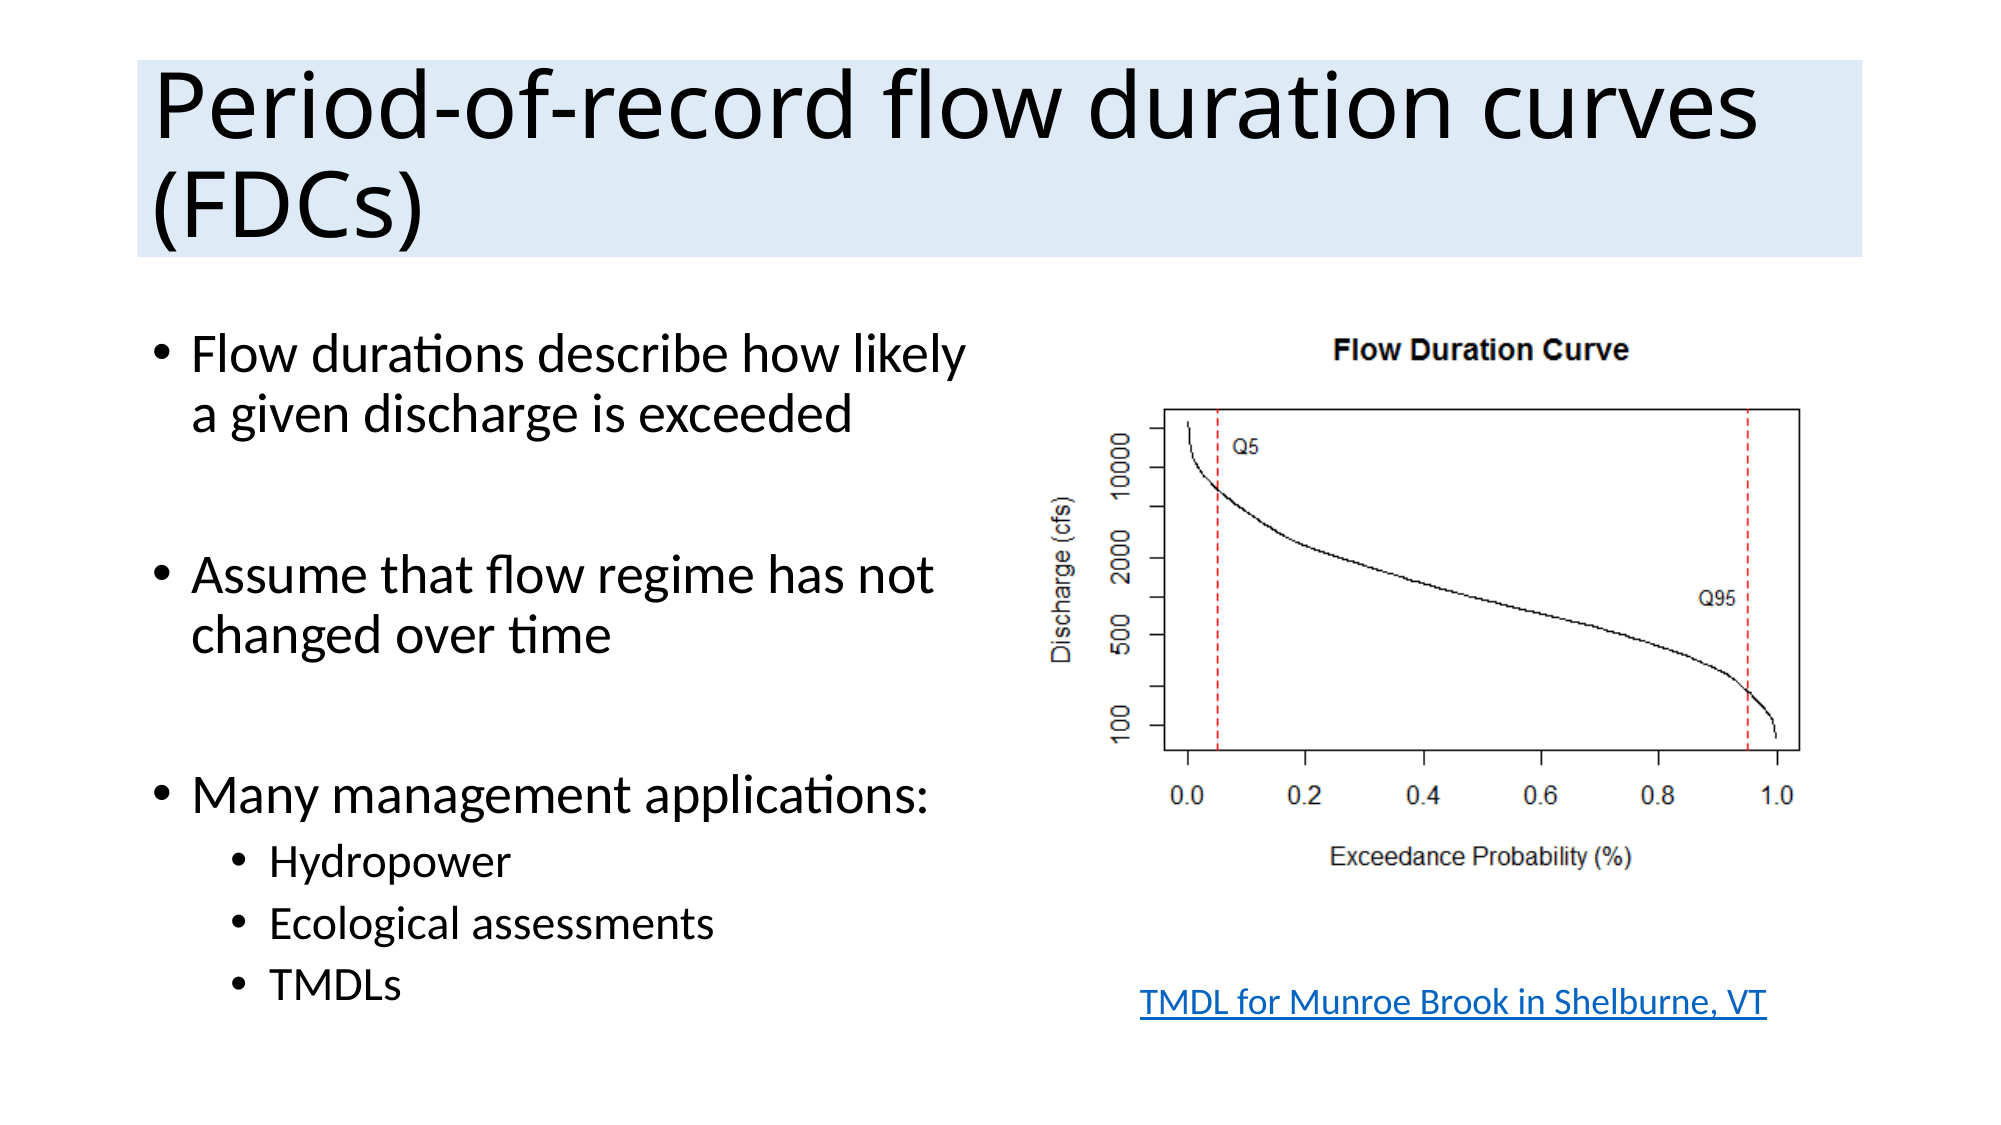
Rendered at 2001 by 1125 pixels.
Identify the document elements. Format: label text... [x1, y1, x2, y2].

list Flow durations describe how likely a given discharge is exceeded Assume that flow regime has not changed over time Many management applications: Hydropower Ecological assessments TMDLs [137, 316, 996, 1031]
text_box TMDL for Munroe Brook in Shelburne, VT [1125, 969, 1814, 1030]
title Period-of-record flow duration curves (FDCs) [137, 59, 1863, 257]
picture [1042, 287, 1863, 903]
